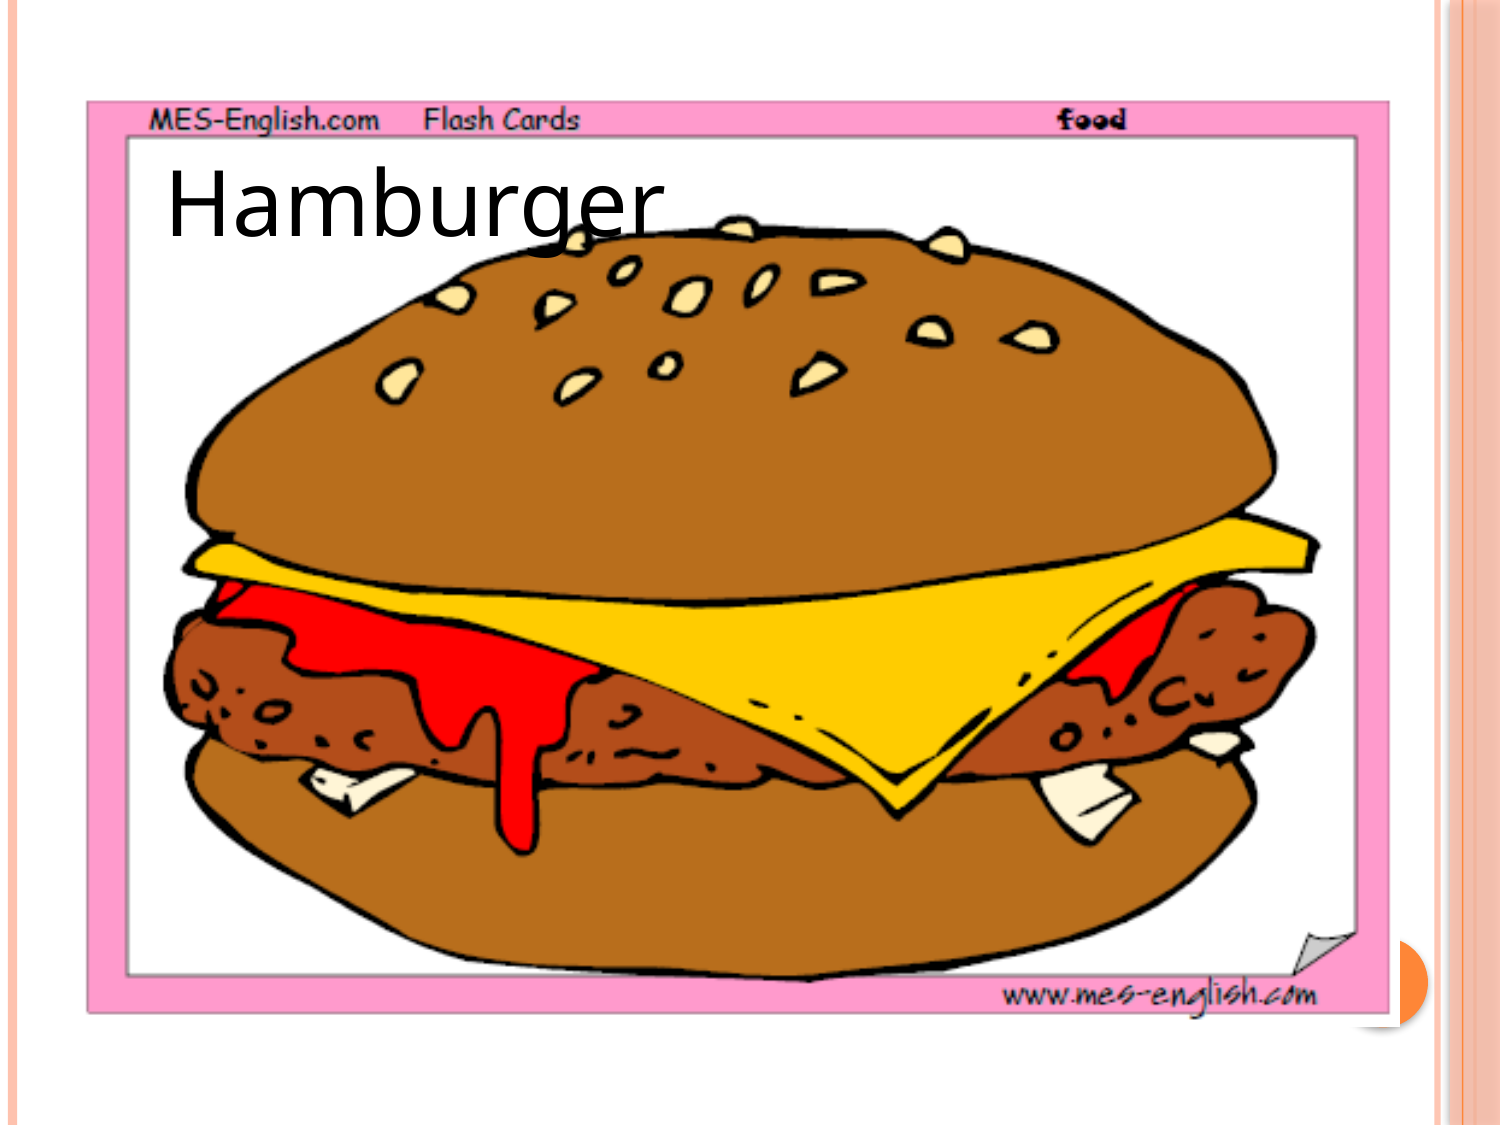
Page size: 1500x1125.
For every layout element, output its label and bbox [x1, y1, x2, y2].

picture [74, 86, 1401, 1028]
